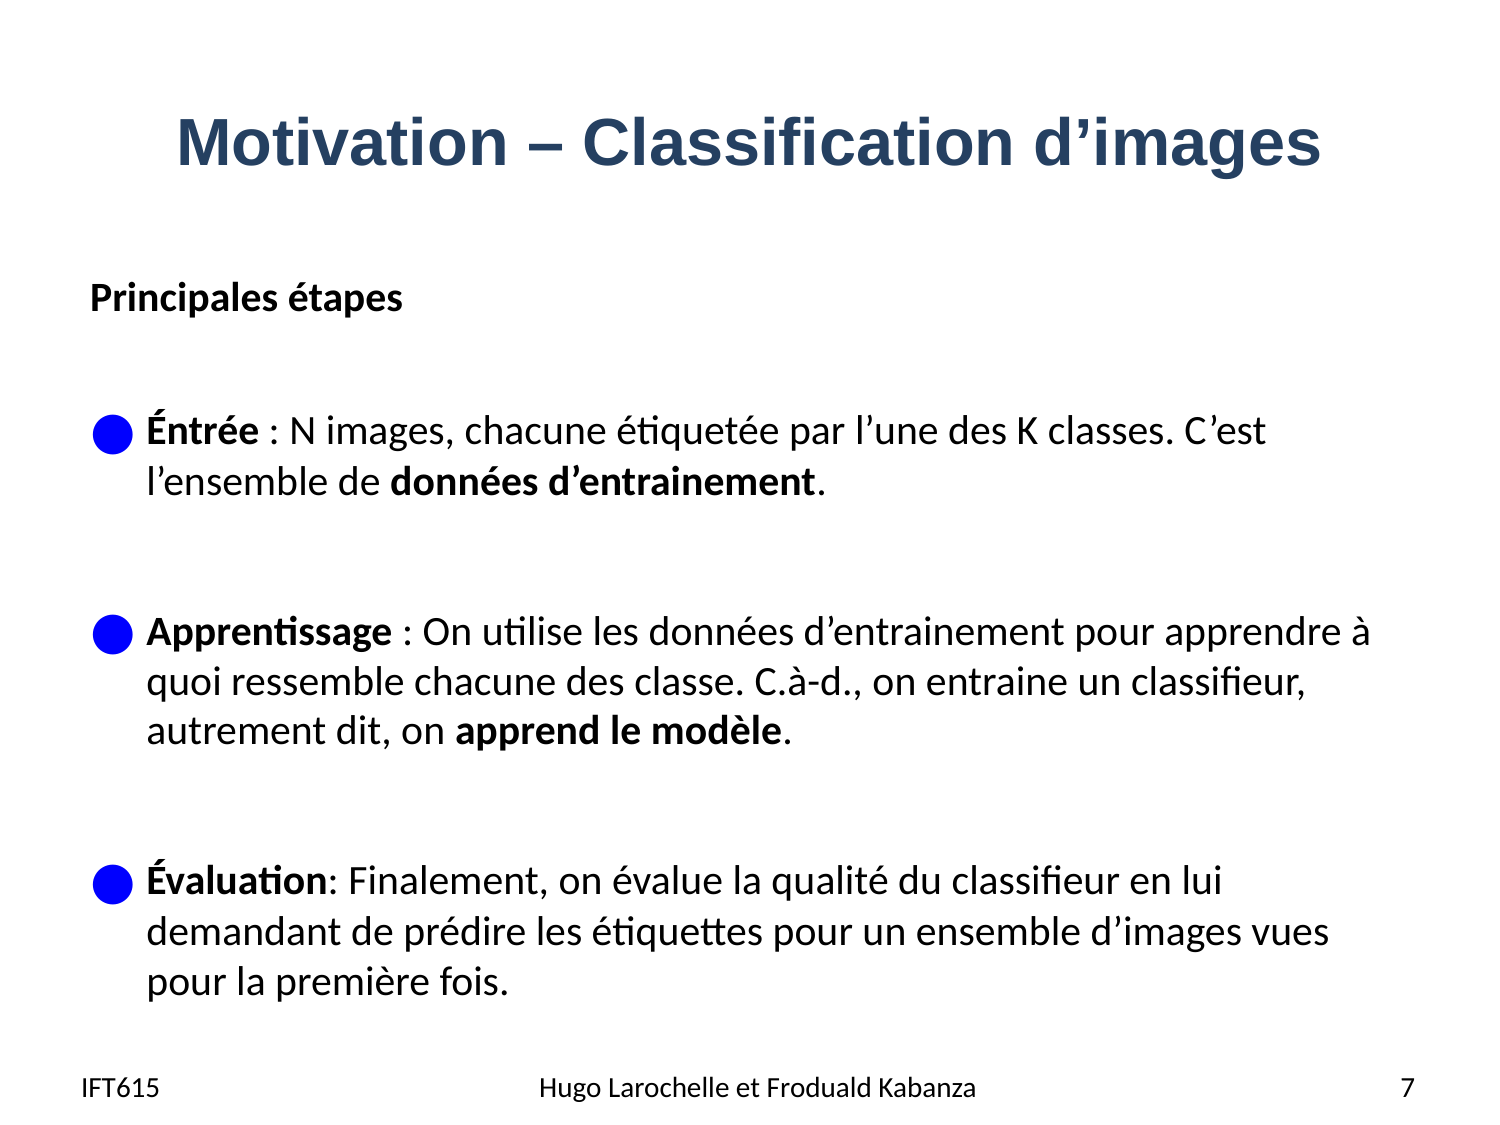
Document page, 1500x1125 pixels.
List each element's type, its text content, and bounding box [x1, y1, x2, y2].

slide_number 7 [1080, 1056, 1431, 1117]
slide_number IFT615 [66, 1056, 356, 1117]
list Principales étapes Éntrée : N images, chacune étiquetée par l’une des K classes. C’est l’ensemble de données d’entrainement. Apprentissage : On utilise les données d’entrainement pour apprendre à quoi ressemble chacune des classe. C.à-d., on entraine un classifieur, autrement dit, on apprend le modèle. Évaluation: Finalement, on évalue la qualité du classifieur en lui demandant de prédire les étiquettes pour un ensemble d’images vues pour la première fois. [75, 262, 1425, 1005]
title Motivation – Classification d’images [75, 45, 1425, 233]
footer Hugo Larochelle et Froduald Kabanza [520, 1056, 996, 1117]
